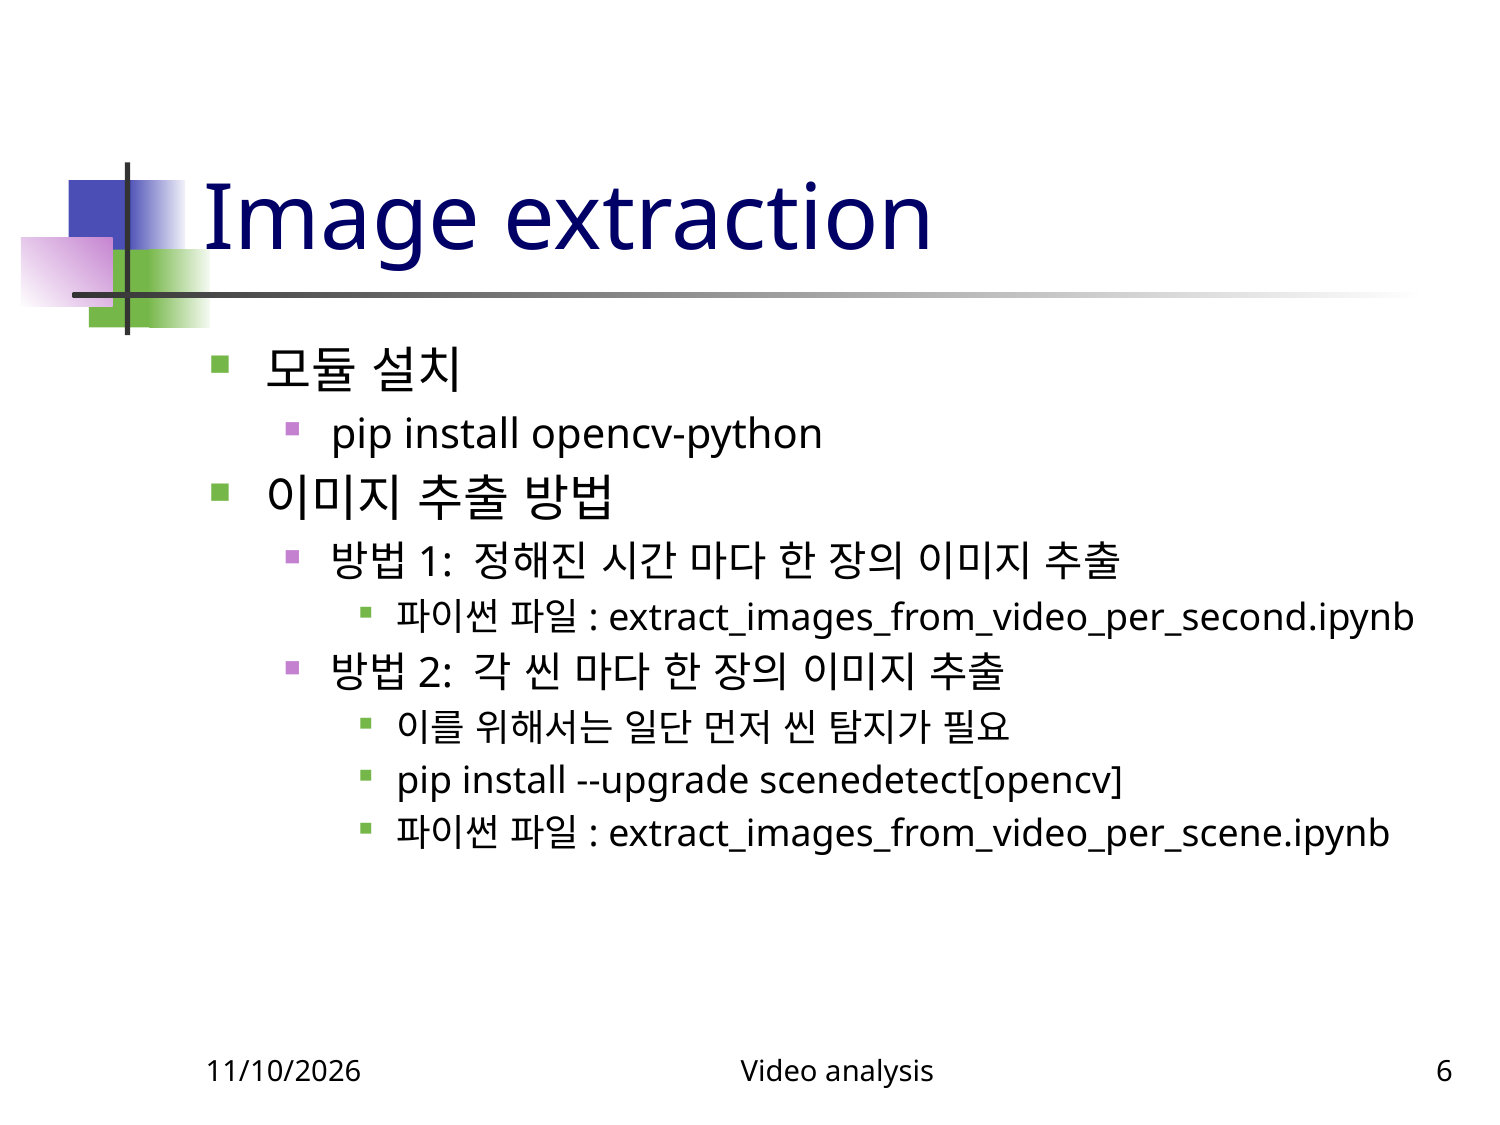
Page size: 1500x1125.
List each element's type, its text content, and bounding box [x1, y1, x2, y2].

slide_number 6 [1155, 1024, 1468, 1100]
title Image extraction [188, 35, 1468, 275]
list 모듈 설치 pip install opencv-python 이미지 추출 방법 방법1: 정해진 시간 마다 한 장의 이미지 추출 파이썬 파일: extract_images_from_video_per_second.ipynb 방법2: 각 씬 마다 한 장의 이미지 추출 이를 위해서는 일단 먼저 씬 탐지가 필요 pip install --upgrade scenedetect[opencv] 파이썬 파일: extract_images_from_video_per_scene.ipynb [193, 331, 1469, 1006]
footer Video analysis [600, 1024, 1075, 1100]
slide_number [190, 1024, 504, 1100]
